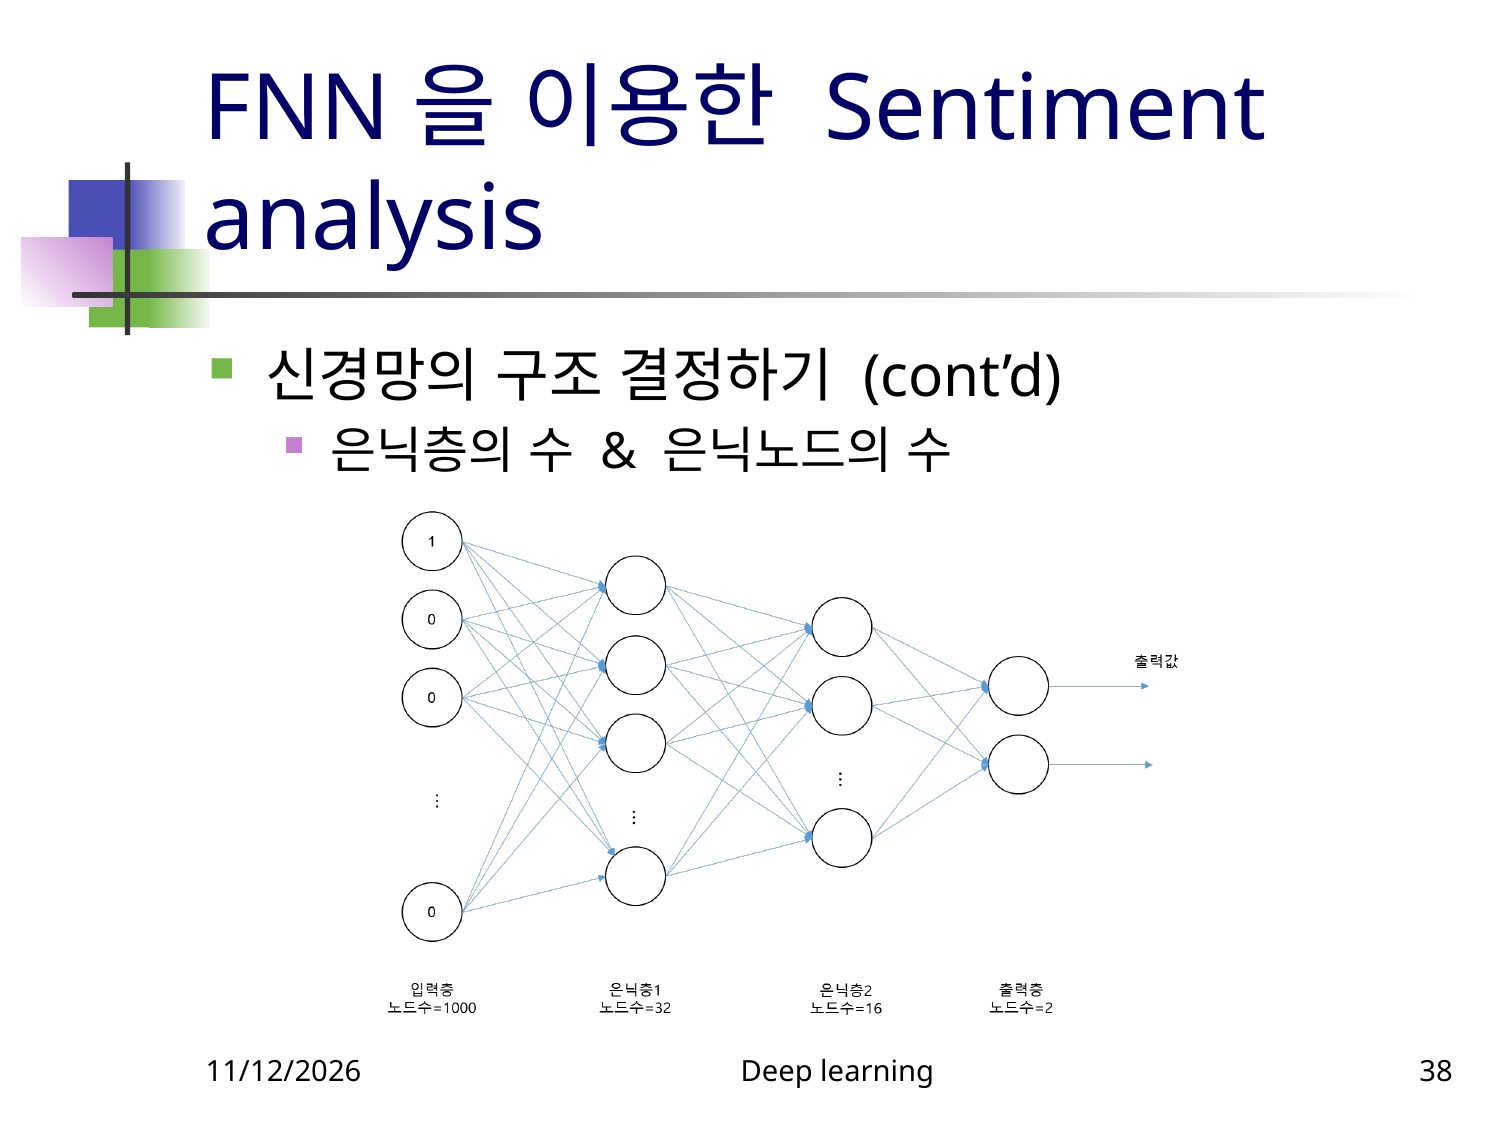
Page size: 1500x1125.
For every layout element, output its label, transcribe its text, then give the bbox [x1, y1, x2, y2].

list 신경망의 구조 결정하기 (cont’d) 은닉층의 수 & 은닉노드의 수 [193, 331, 1469, 1006]
slide_number 38 [1155, 1024, 1468, 1100]
picture [377, 511, 1188, 1025]
title FNN을 이용한 Sentiment analysis [188, 35, 1468, 275]
footer Deep learning [600, 1032, 1075, 1100]
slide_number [190, 1024, 504, 1100]
